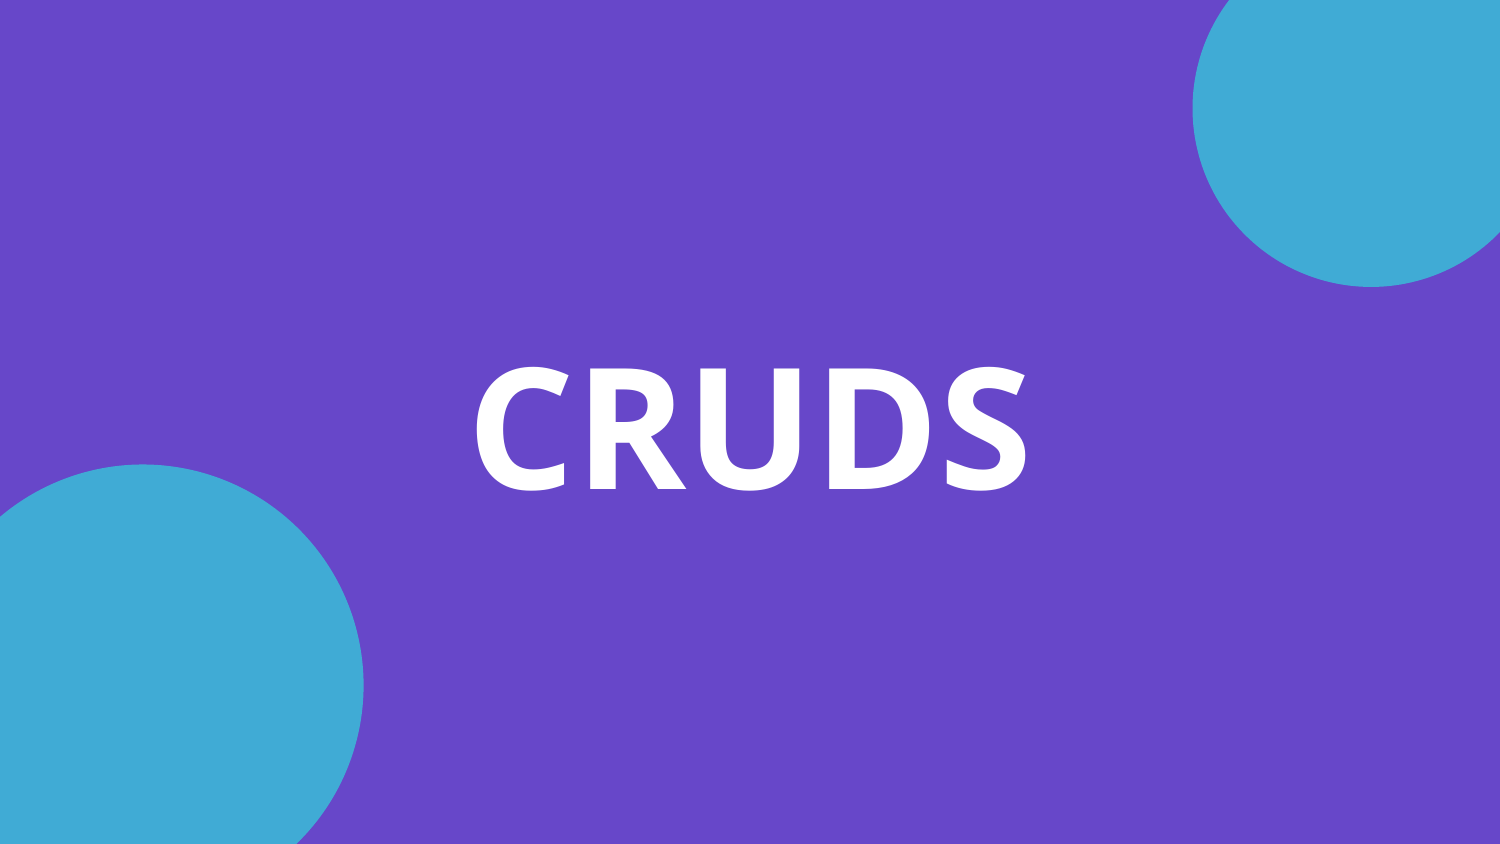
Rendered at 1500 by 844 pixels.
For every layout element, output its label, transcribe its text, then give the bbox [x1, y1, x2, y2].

title CRUDS [225, 89, 1275, 755]
